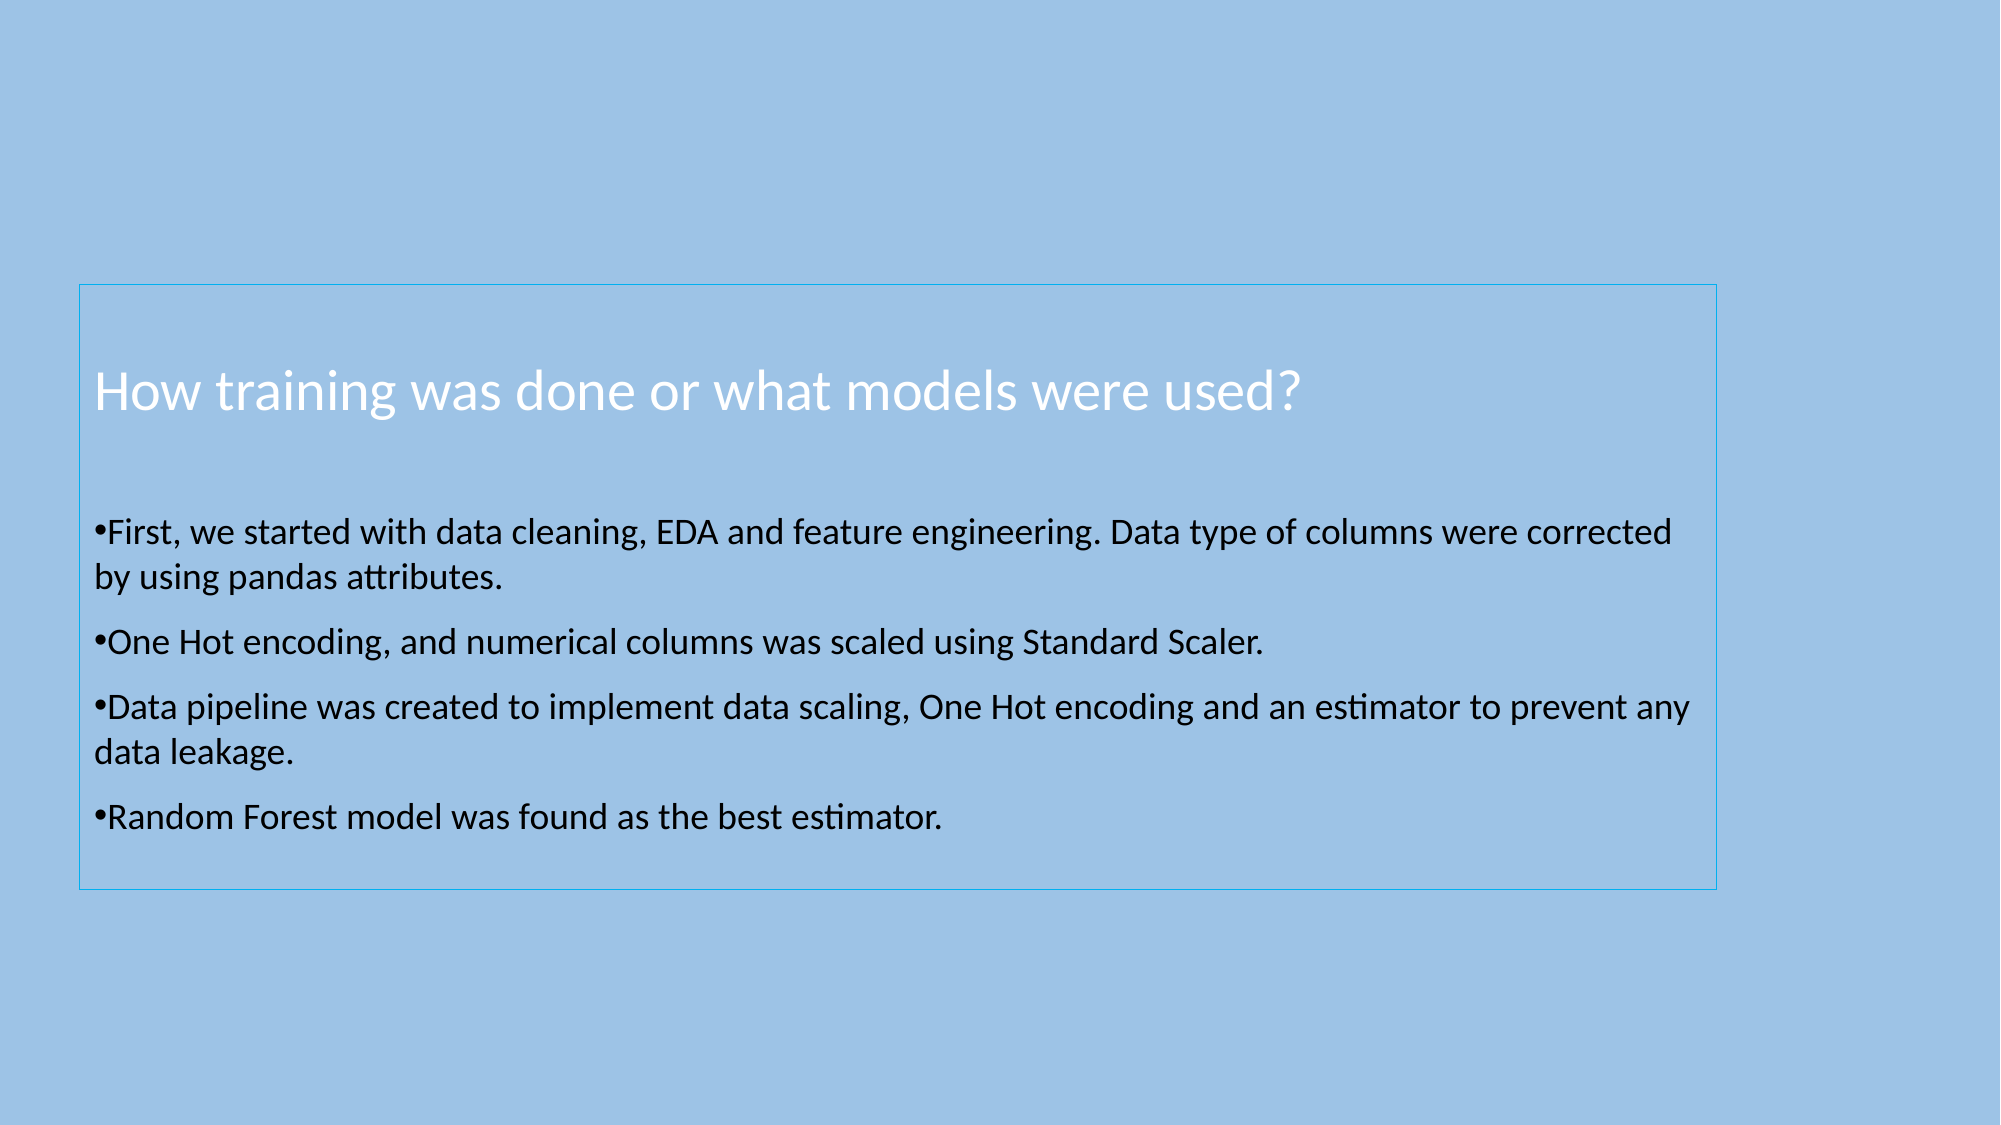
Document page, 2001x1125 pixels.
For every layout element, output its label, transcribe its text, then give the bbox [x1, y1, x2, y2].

text_box How training was done or what models were used? First, we started with data cleaning, EDA and feature engineering. Data type of columns were corrected by using pandas attributes. One Hot encoding, and numerical columns was scaled using Standard Scaler. Data pipeline was created to implement data scaling, One Hot encoding and an estimator to prevent any data leakage. Random Forest model was found as the best estimator. [79, 284, 1717, 890]
